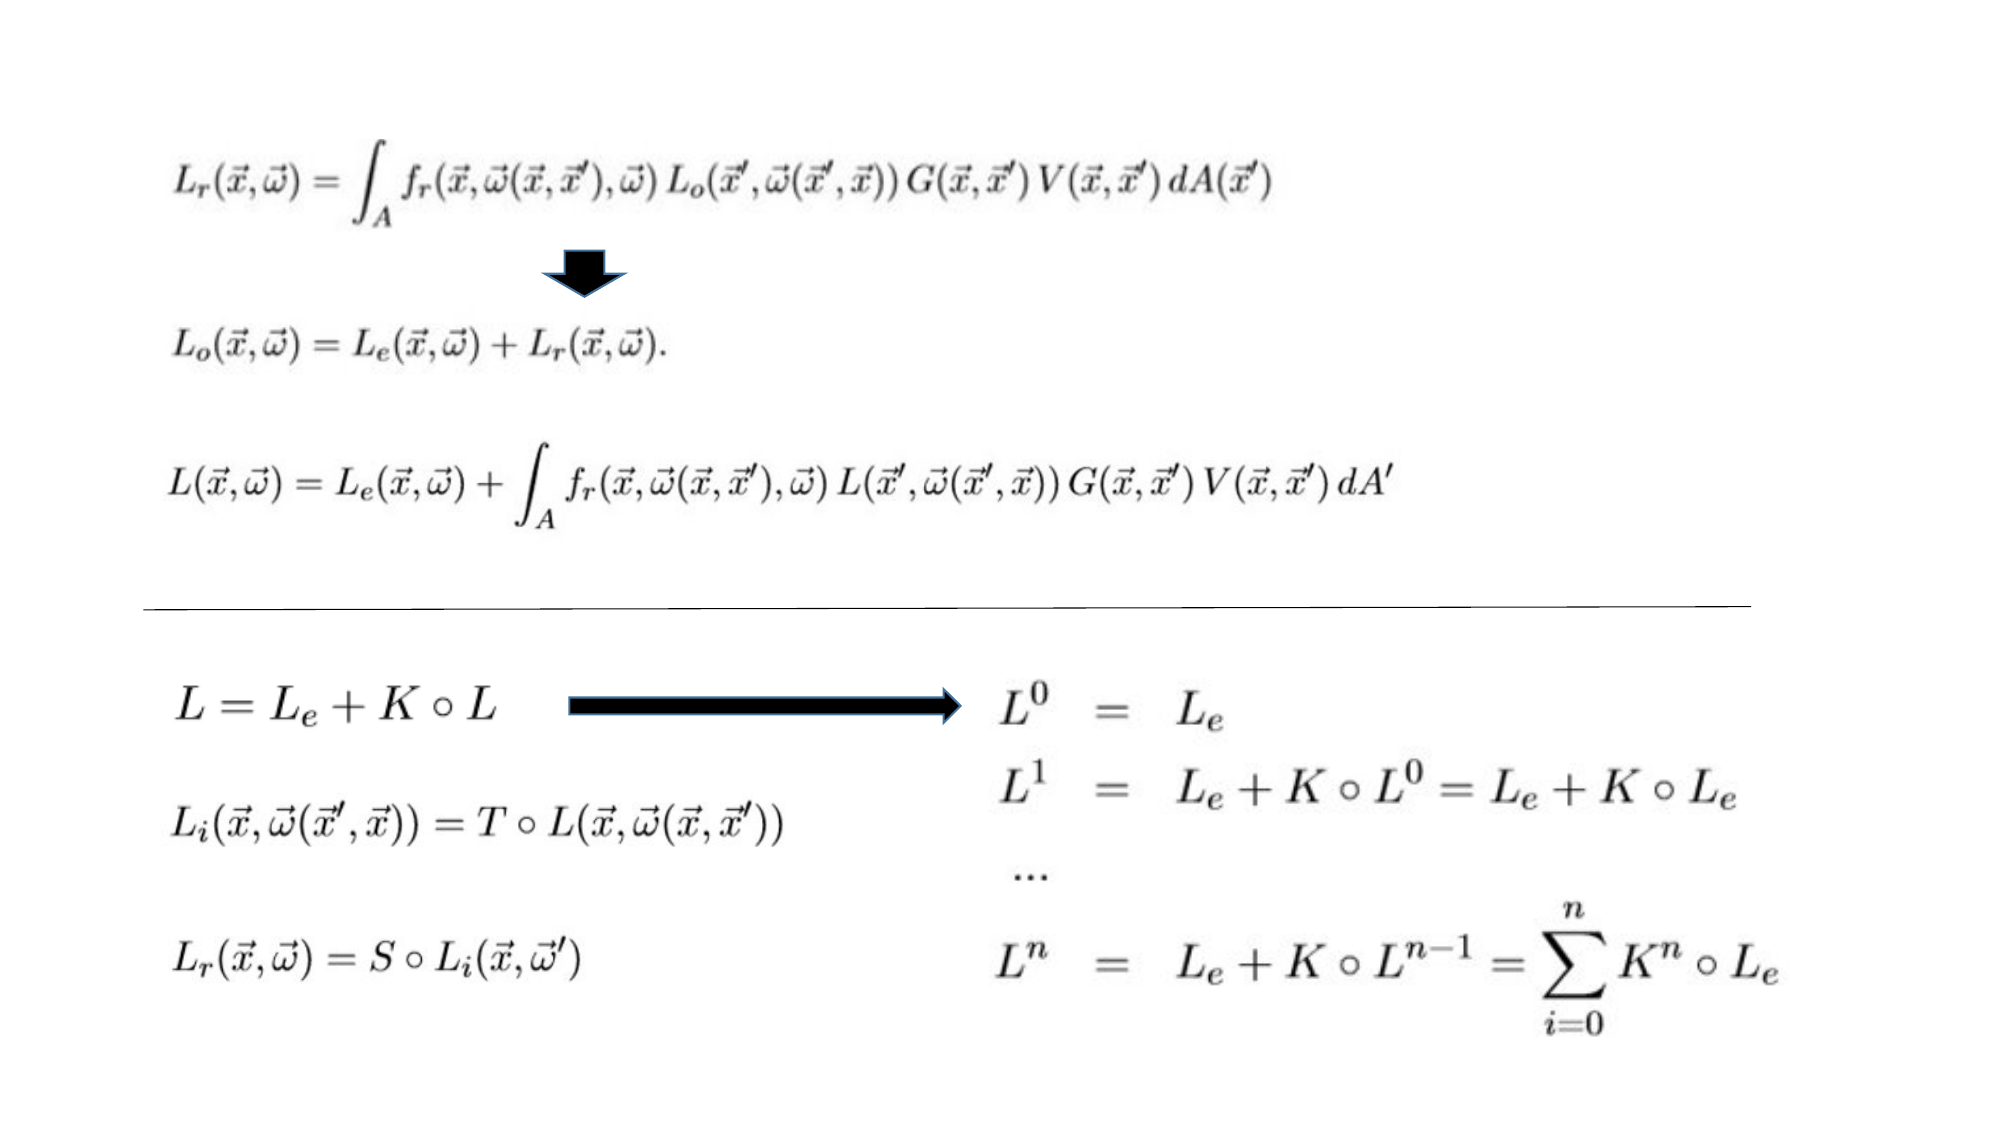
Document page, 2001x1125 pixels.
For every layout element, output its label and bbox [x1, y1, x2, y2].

text_box [143, 606, 1752, 610]
text_box [568, 686, 962, 726]
picture [156, 925, 607, 995]
picture [973, 678, 1817, 1056]
picture [156, 660, 548, 770]
text_box [540, 249, 629, 298]
picture [155, 139, 1299, 242]
picture [149, 791, 805, 875]
picture [155, 307, 687, 402]
picture [149, 438, 1416, 543]
